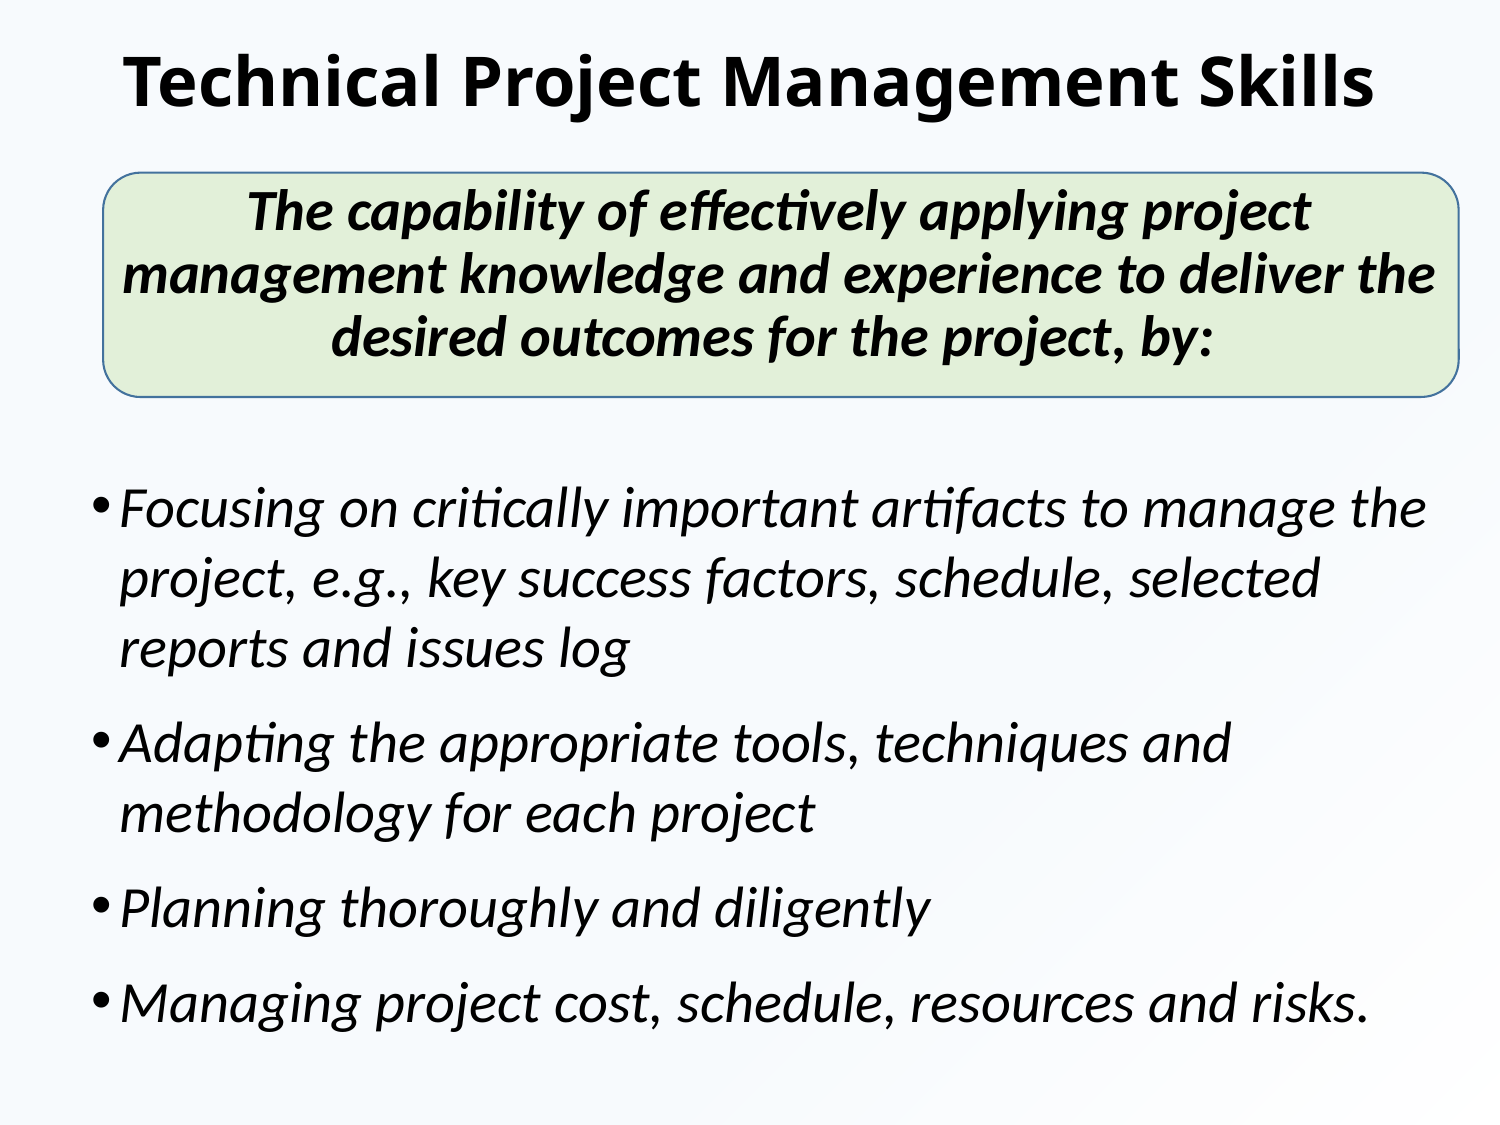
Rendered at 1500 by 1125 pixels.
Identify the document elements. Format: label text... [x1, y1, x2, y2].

list The capability of effectively applying project management knowledge and experience to deliver the desired outcomes for the project, by: Focusing on critically important artifacts to manage the project, e.g., key success factors, schedule, selected reports and issues log Adapting the appropriate tools, techniques and methodology for each project Planning thoroughly and diligently Managing project cost, schedule, resources and risks. [76, 172, 1483, 1106]
title Technical Project Management Skills [103, 19, 1397, 149]
